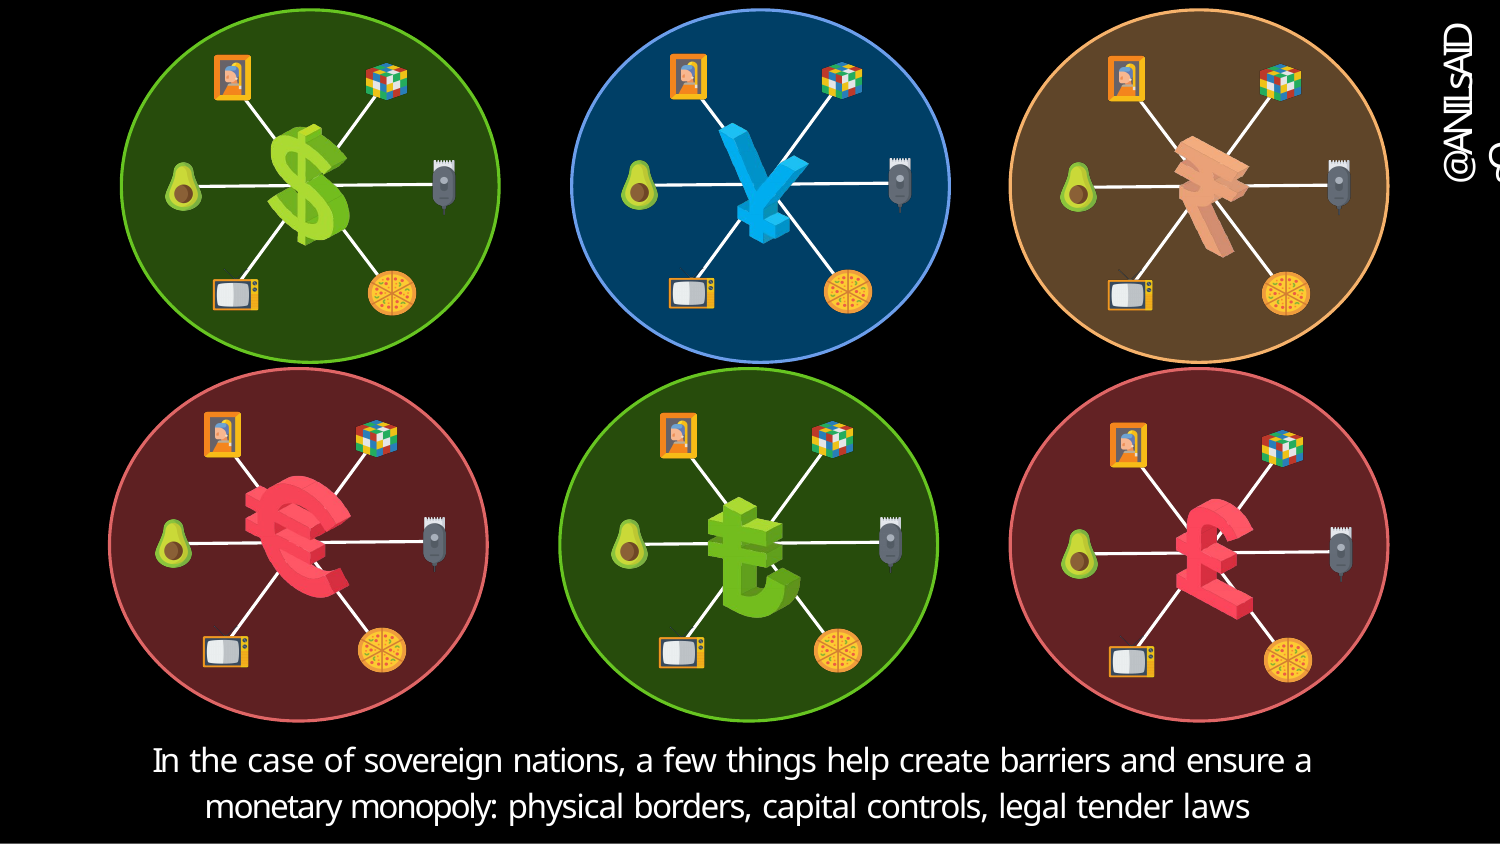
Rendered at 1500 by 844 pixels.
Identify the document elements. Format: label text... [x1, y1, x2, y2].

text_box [1061, 419, 1372, 688]
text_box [569, 7, 952, 365]
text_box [611, 410, 921, 679]
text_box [1059, 53, 1370, 322]
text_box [107, 366, 490, 723]
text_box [1008, 372, 1390, 723]
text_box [119, 7, 501, 365]
text_box @ANILsAIDsO [1434, 16, 1486, 187]
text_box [621, 51, 931, 320]
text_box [557, 366, 940, 723]
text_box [1008, 7, 1390, 365]
text_box In the case of sovereign nations, a few things help create barriers and ensure a monetary monopoly: physical borders, capital controls, legal tender laws [150, 731, 1381, 825]
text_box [155, 409, 466, 678]
